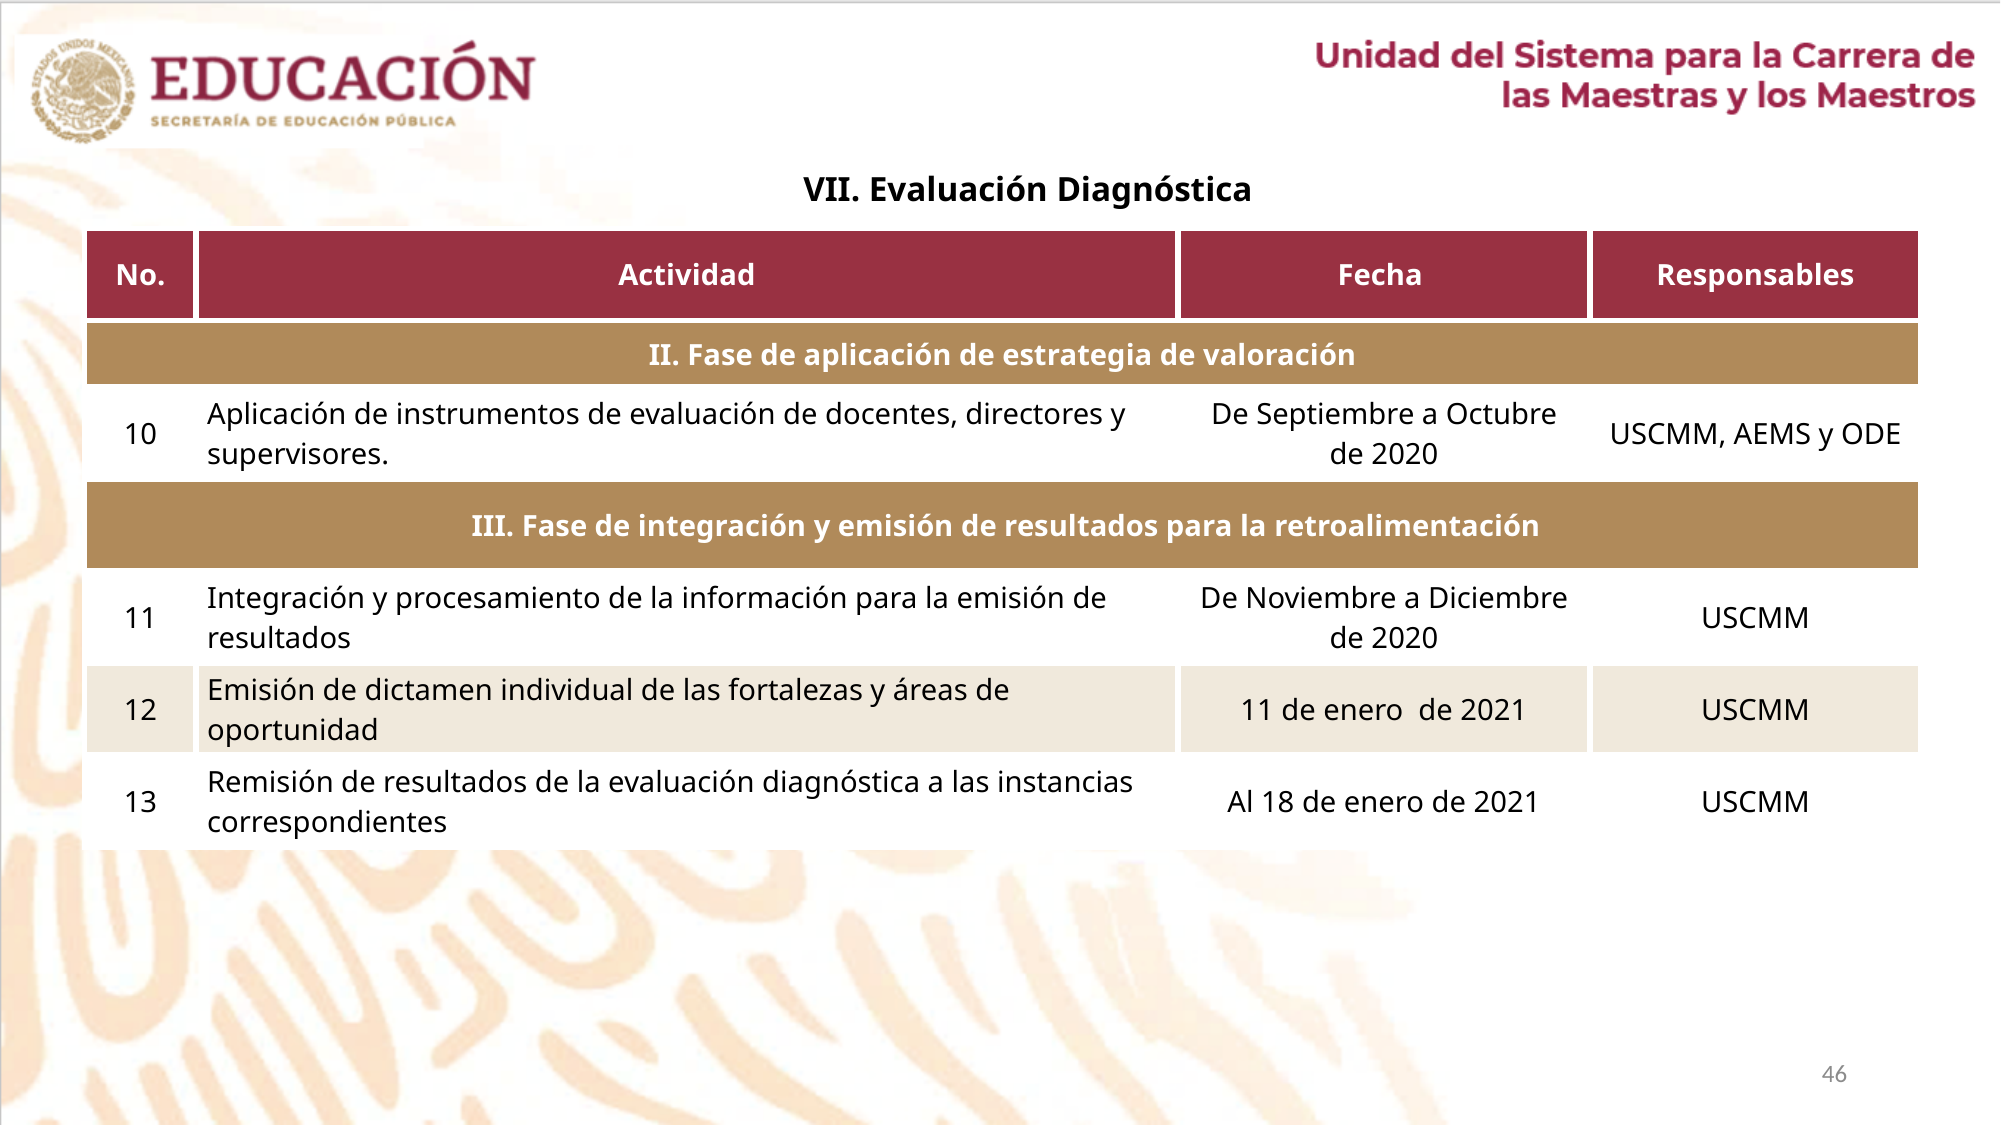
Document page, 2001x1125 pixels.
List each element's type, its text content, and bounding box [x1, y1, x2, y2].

table_cell 13 [87, 758, 193, 845]
table_cell USCMM [1593, 758, 1918, 845]
table_header Responsables [1593, 231, 1918, 318]
table_header No. [87, 231, 193, 318]
table_cell 10 [87, 390, 193, 476]
table_cell Al 18 de enero de 2021 [1181, 758, 1587, 845]
table_header Fecha [1181, 231, 1587, 318]
table_cell USCMM, AEMS y ODE [1593, 390, 1918, 476]
table_cell Aplicación de instrumentos de evaluación de docentes, directores y supervisores. [199, 390, 1175, 476]
table_cell USCMM [1593, 666, 1918, 752]
table_cell III. Fase de integración y emisión de resultados para la retroalimentación [87, 482, 1918, 568]
table_header Actividad [199, 231, 1175, 318]
table_cell Emisión de dictamen individual de las fortalezas y áreas de oportunidad [199, 666, 1175, 752]
text_box VII. Evaluación Diagnóstica [788, 160, 1269, 216]
table_cell Remisión de resultados de la evaluación diagnóstica a las instancias correspondientes [199, 758, 1175, 845]
picture [0, 0, 2001, 1125]
table_cell 11 de enero de 2021 [1181, 666, 1587, 752]
table_cell De Septiembre a Octubre de 2020 [1181, 390, 1587, 476]
slide_number 46 [1412, 1042, 1863, 1103]
table_cell Integración y procesamiento de la información para la emisión de resultados [199, 574, 1175, 660]
table_cell USCMM [1593, 574, 1918, 660]
table_cell II. Fase de aplicación de estrategia de valoración [87, 323, 1918, 384]
table_cell De Noviembre a Diciembre de 2020 [1181, 574, 1587, 660]
table_cell 11 [87, 574, 193, 660]
table_cell 12 [87, 666, 193, 752]
